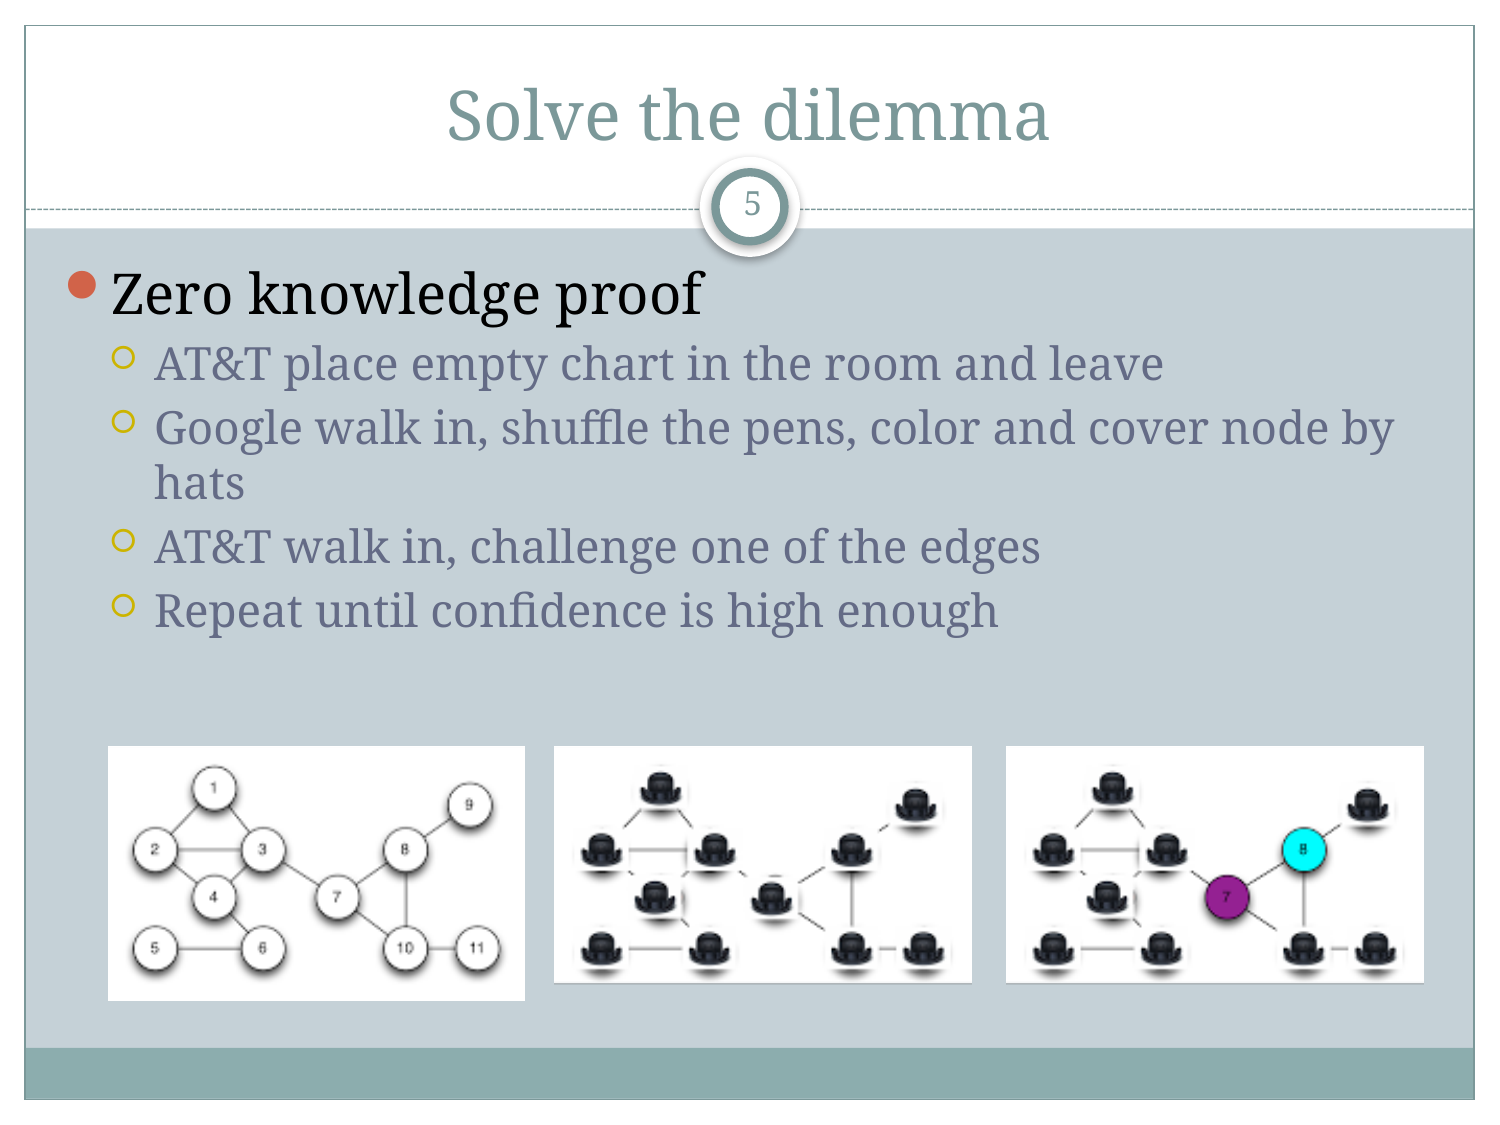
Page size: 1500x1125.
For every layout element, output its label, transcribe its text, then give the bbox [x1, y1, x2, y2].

picture [107, 746, 526, 1001]
picture [554, 746, 972, 1001]
title Solve the dilemma [49, 37, 1450, 162]
list Zero knowledge proof AT&T place empty chart in the room and leave Google walk in, shuffle the pens, color and cover node by hats AT&T walk in, challenge one of the edges Repeat until confidence is high enough [49, 250, 1445, 1001]
picture [1006, 746, 1424, 1001]
slide_number 5 [715, 168, 791, 241]
